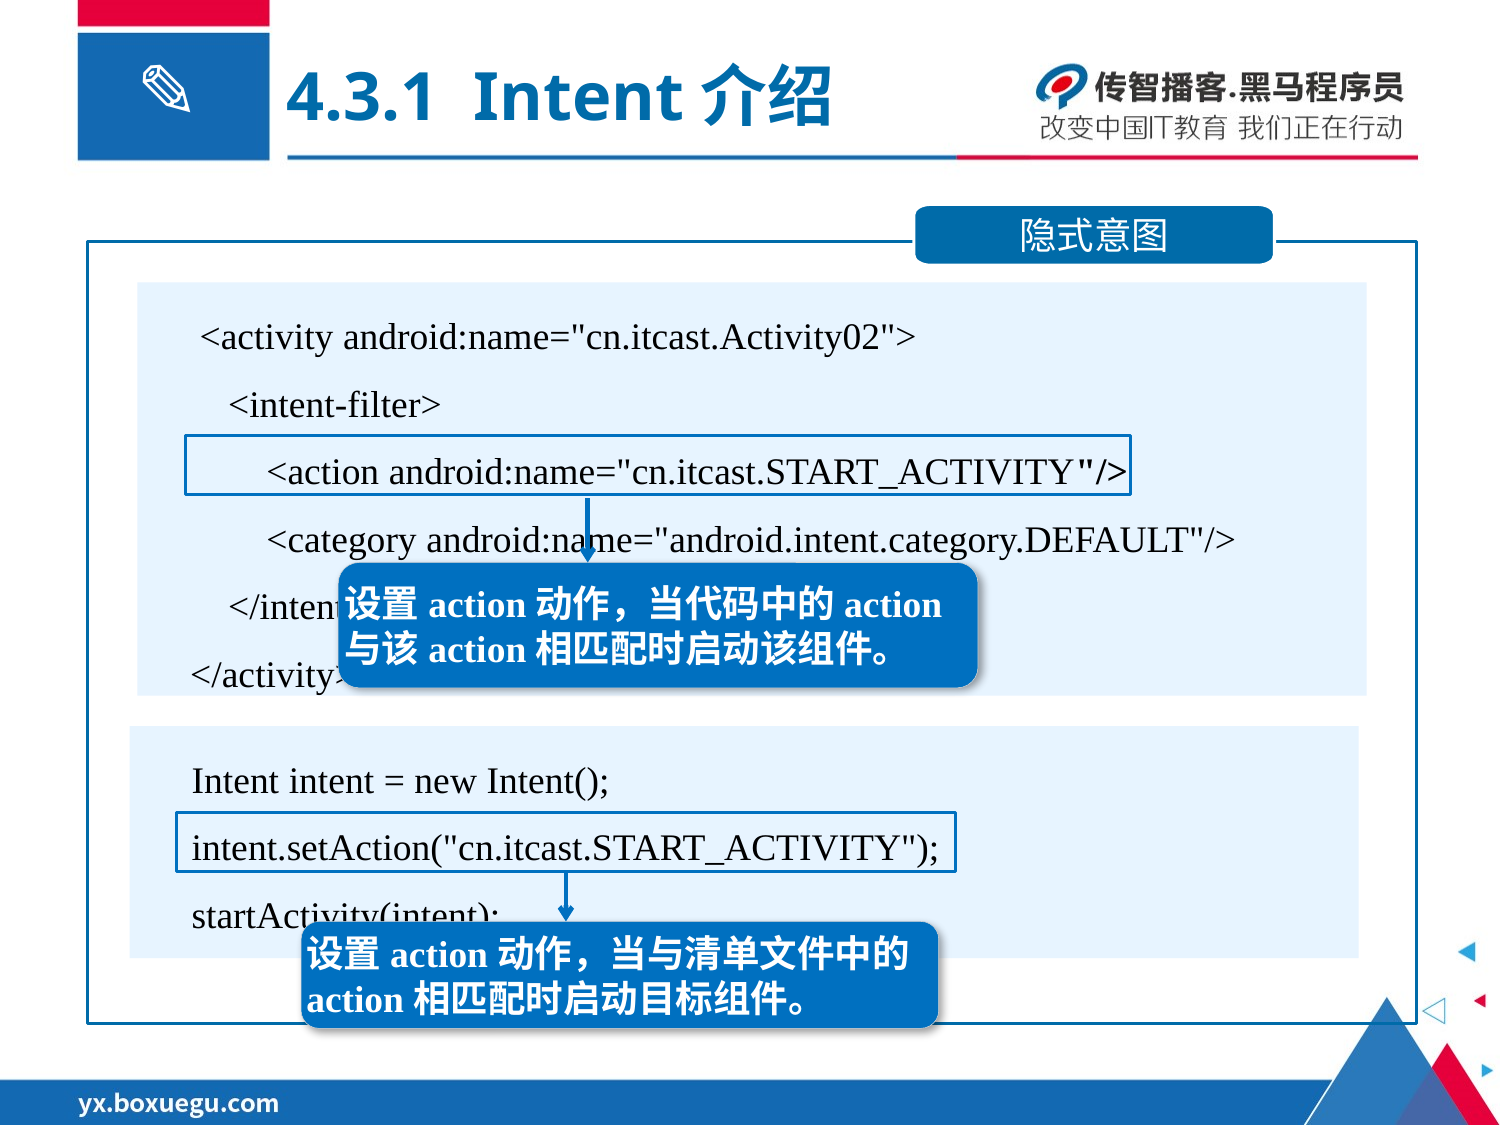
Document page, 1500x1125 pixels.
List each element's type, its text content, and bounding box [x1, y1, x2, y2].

text_box Intent intent = new Intent(); intent.setAction("cn.itcast.START_ACTIVITY"); startActivity(intent); [129, 726, 1359, 959]
picture [0, 0, 1500, 1125]
text_box [176, 812, 956, 872]
text_box 隐式意图 [912, 202, 1277, 267]
text_box 设置action动作，当与清单文件中的action相匹配时启动目标组件。 [301, 921, 939, 1029]
text_box [41, 151, 853, 244]
text_box 4.3.1 Intent介绍 [271, 30, 1117, 157]
text_box [185, 435, 1131, 495]
text_box [87, 241, 1417, 1024]
text_box 设置action动作，当代码中的action与该action相匹配时启动该组件。 [338, 562, 979, 688]
